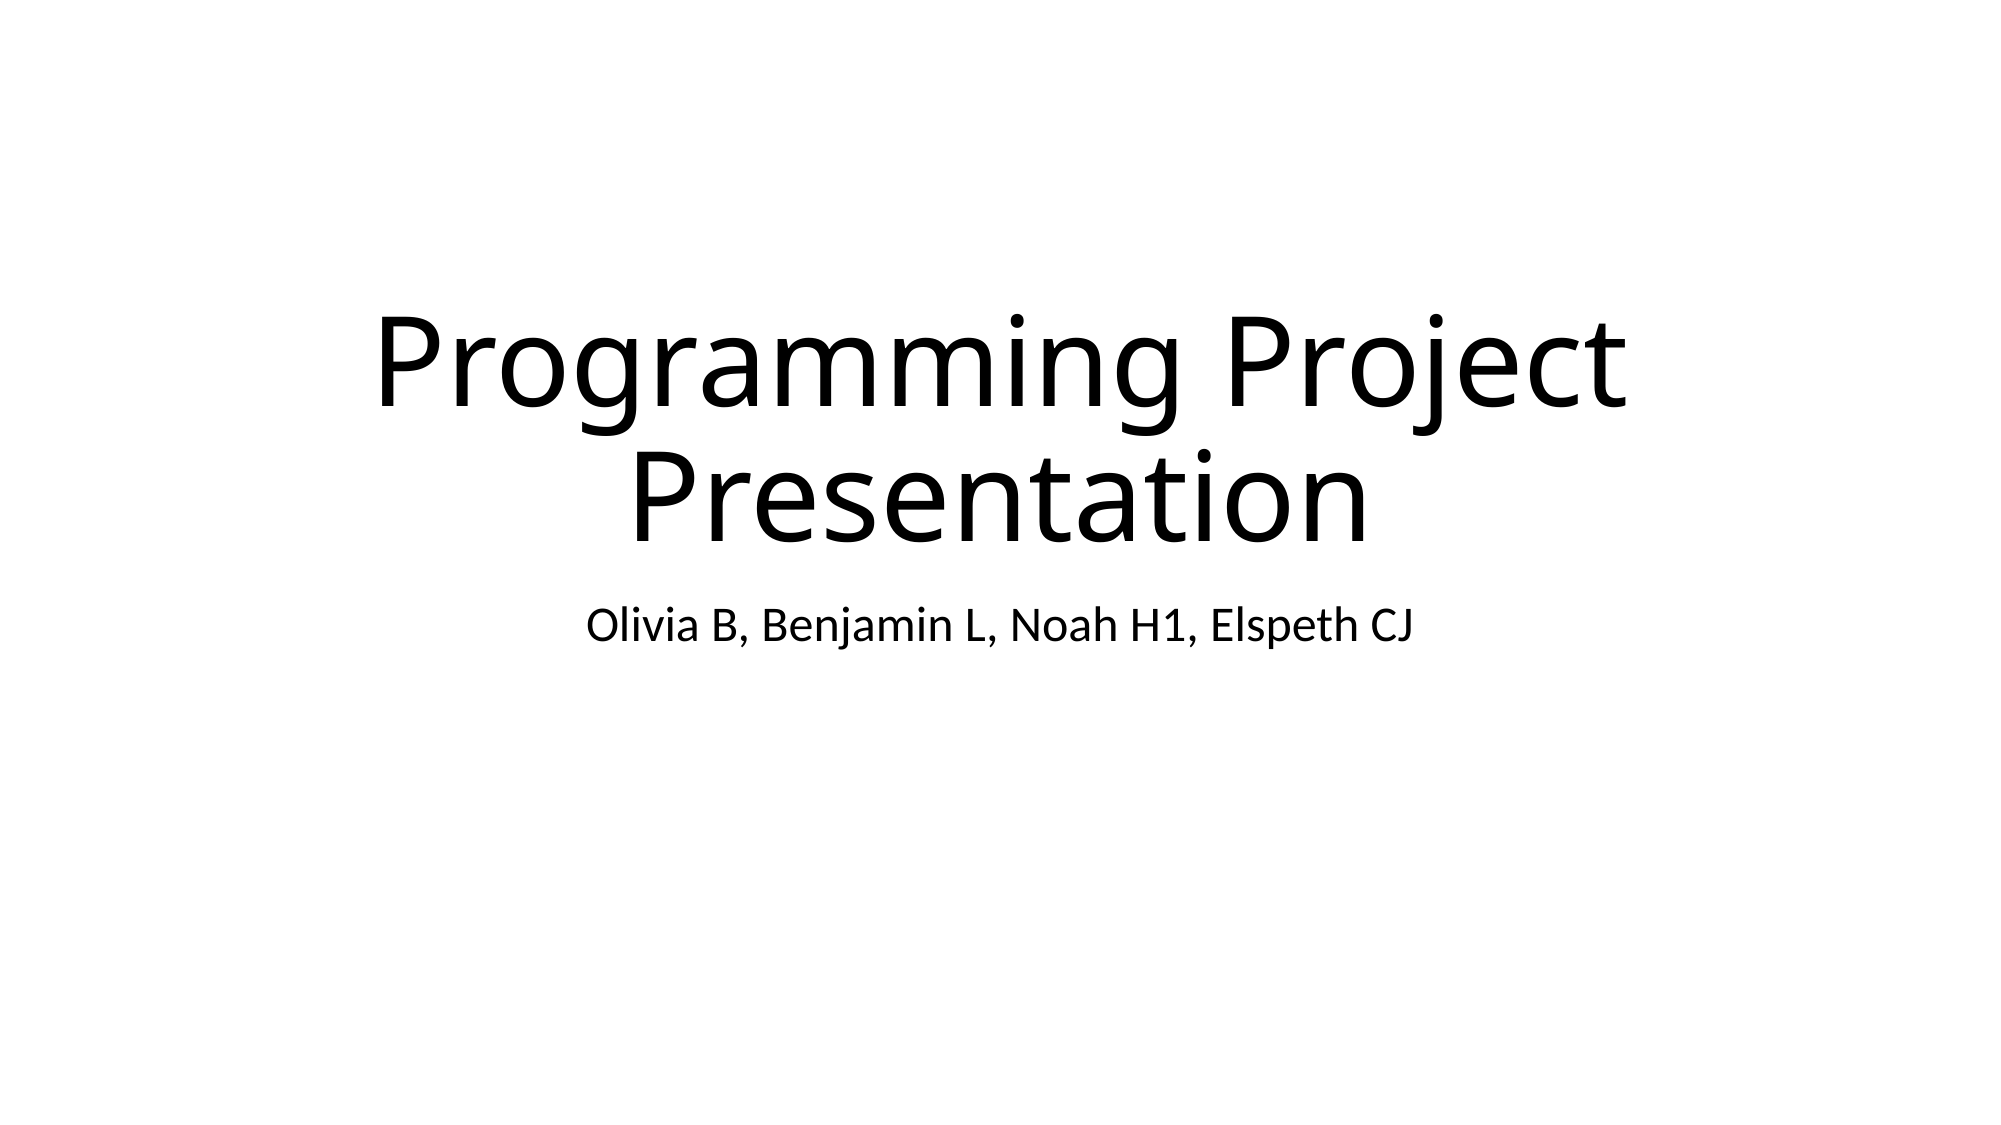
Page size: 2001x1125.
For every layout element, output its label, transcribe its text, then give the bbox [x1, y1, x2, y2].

subtitle Olivia B, Benjamin L, Noah H1, Elspeth CJ [249, 590, 1750, 863]
title Programming Project Presentation [249, 184, 1750, 576]
